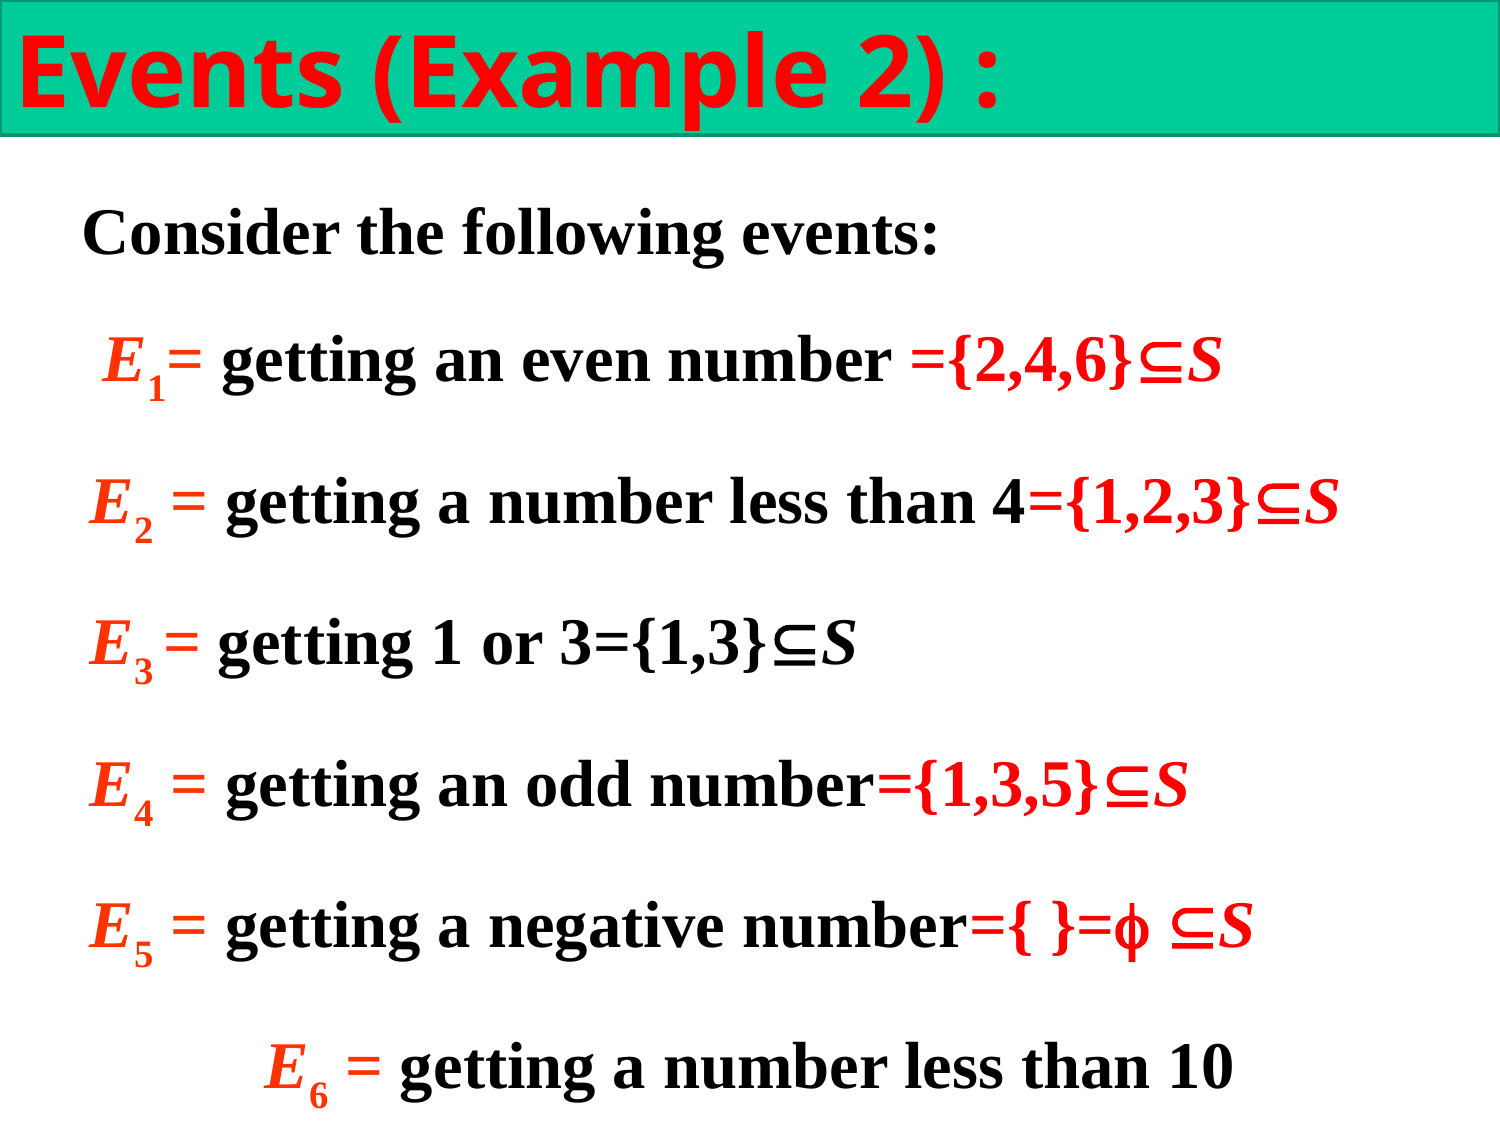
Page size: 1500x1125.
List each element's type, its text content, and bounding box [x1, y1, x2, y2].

text_box Events (Example 2) : [0, 0, 1500, 137]
text_box Consider the following events: E1= getting an even number ={2,4,6}S E2 = getting a number less than 4={1,2,3}S E3 = getting 1 or 3={1,3}S E4 = getting an odd number={1,3,5}S E5 = getting a negative number={ }= S E6 = getting a number less than 10 ={1,2,3,4,5,6} = SS [0, 140, 1500, 1125]
